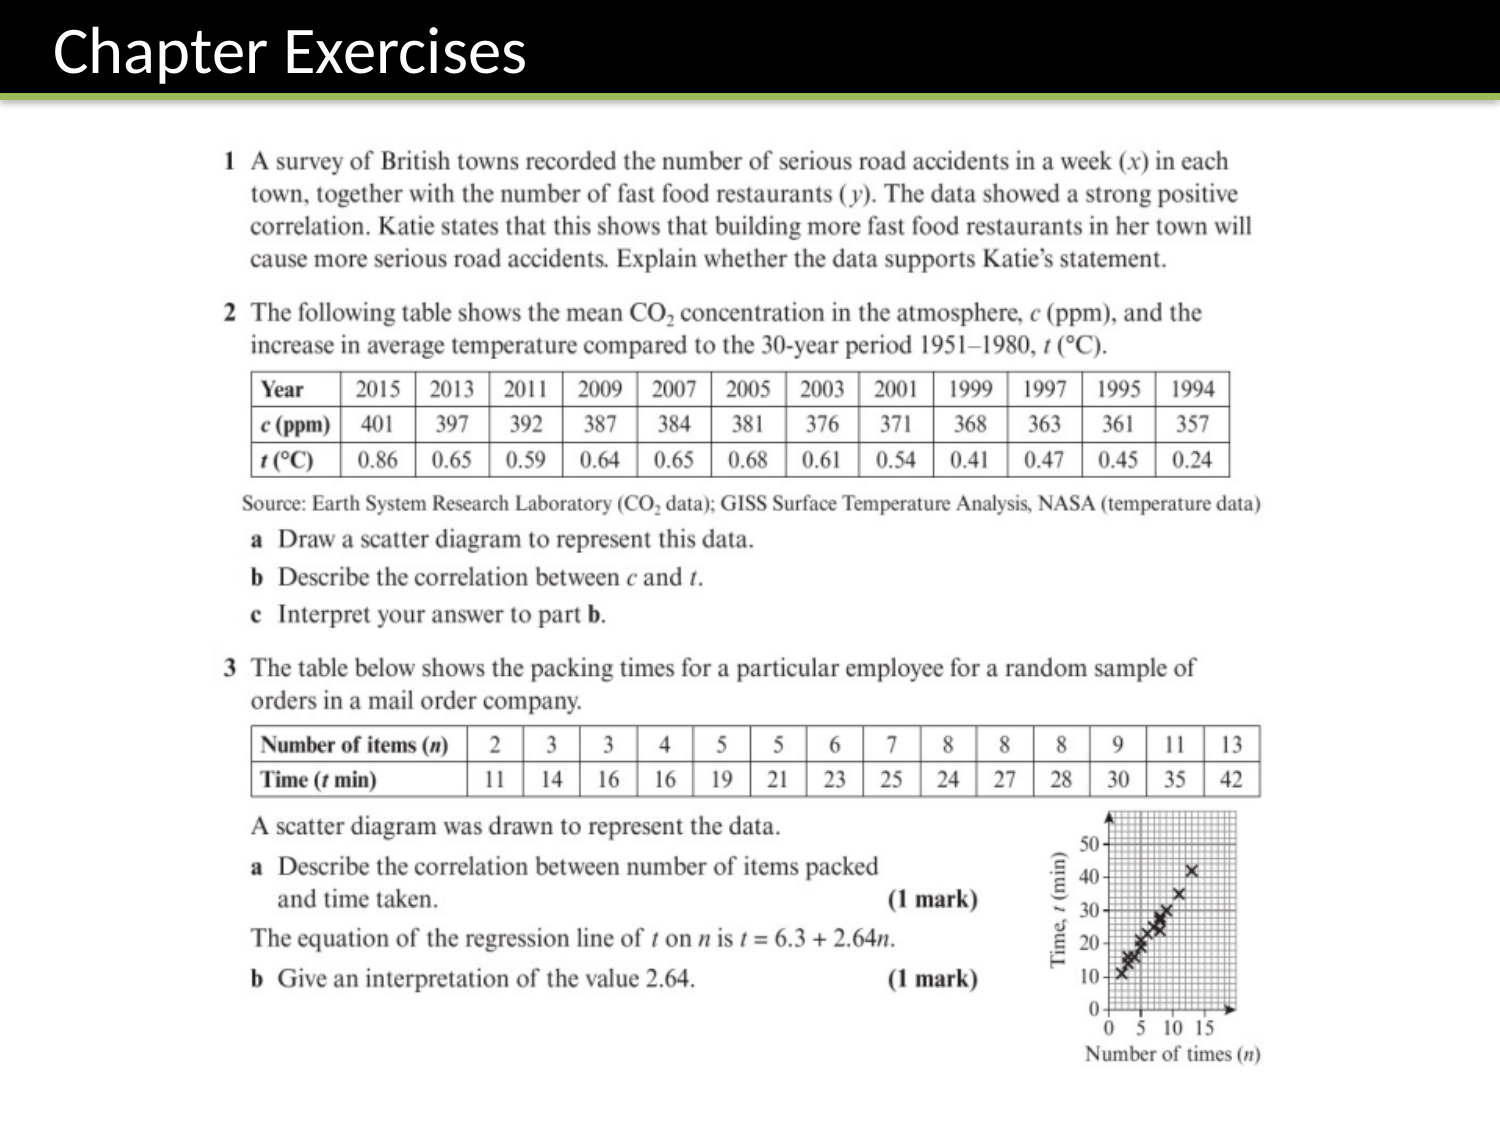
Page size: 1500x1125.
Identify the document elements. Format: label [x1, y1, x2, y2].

text_box [0, 0, 1500, 99]
picture [207, 136, 1293, 1077]
